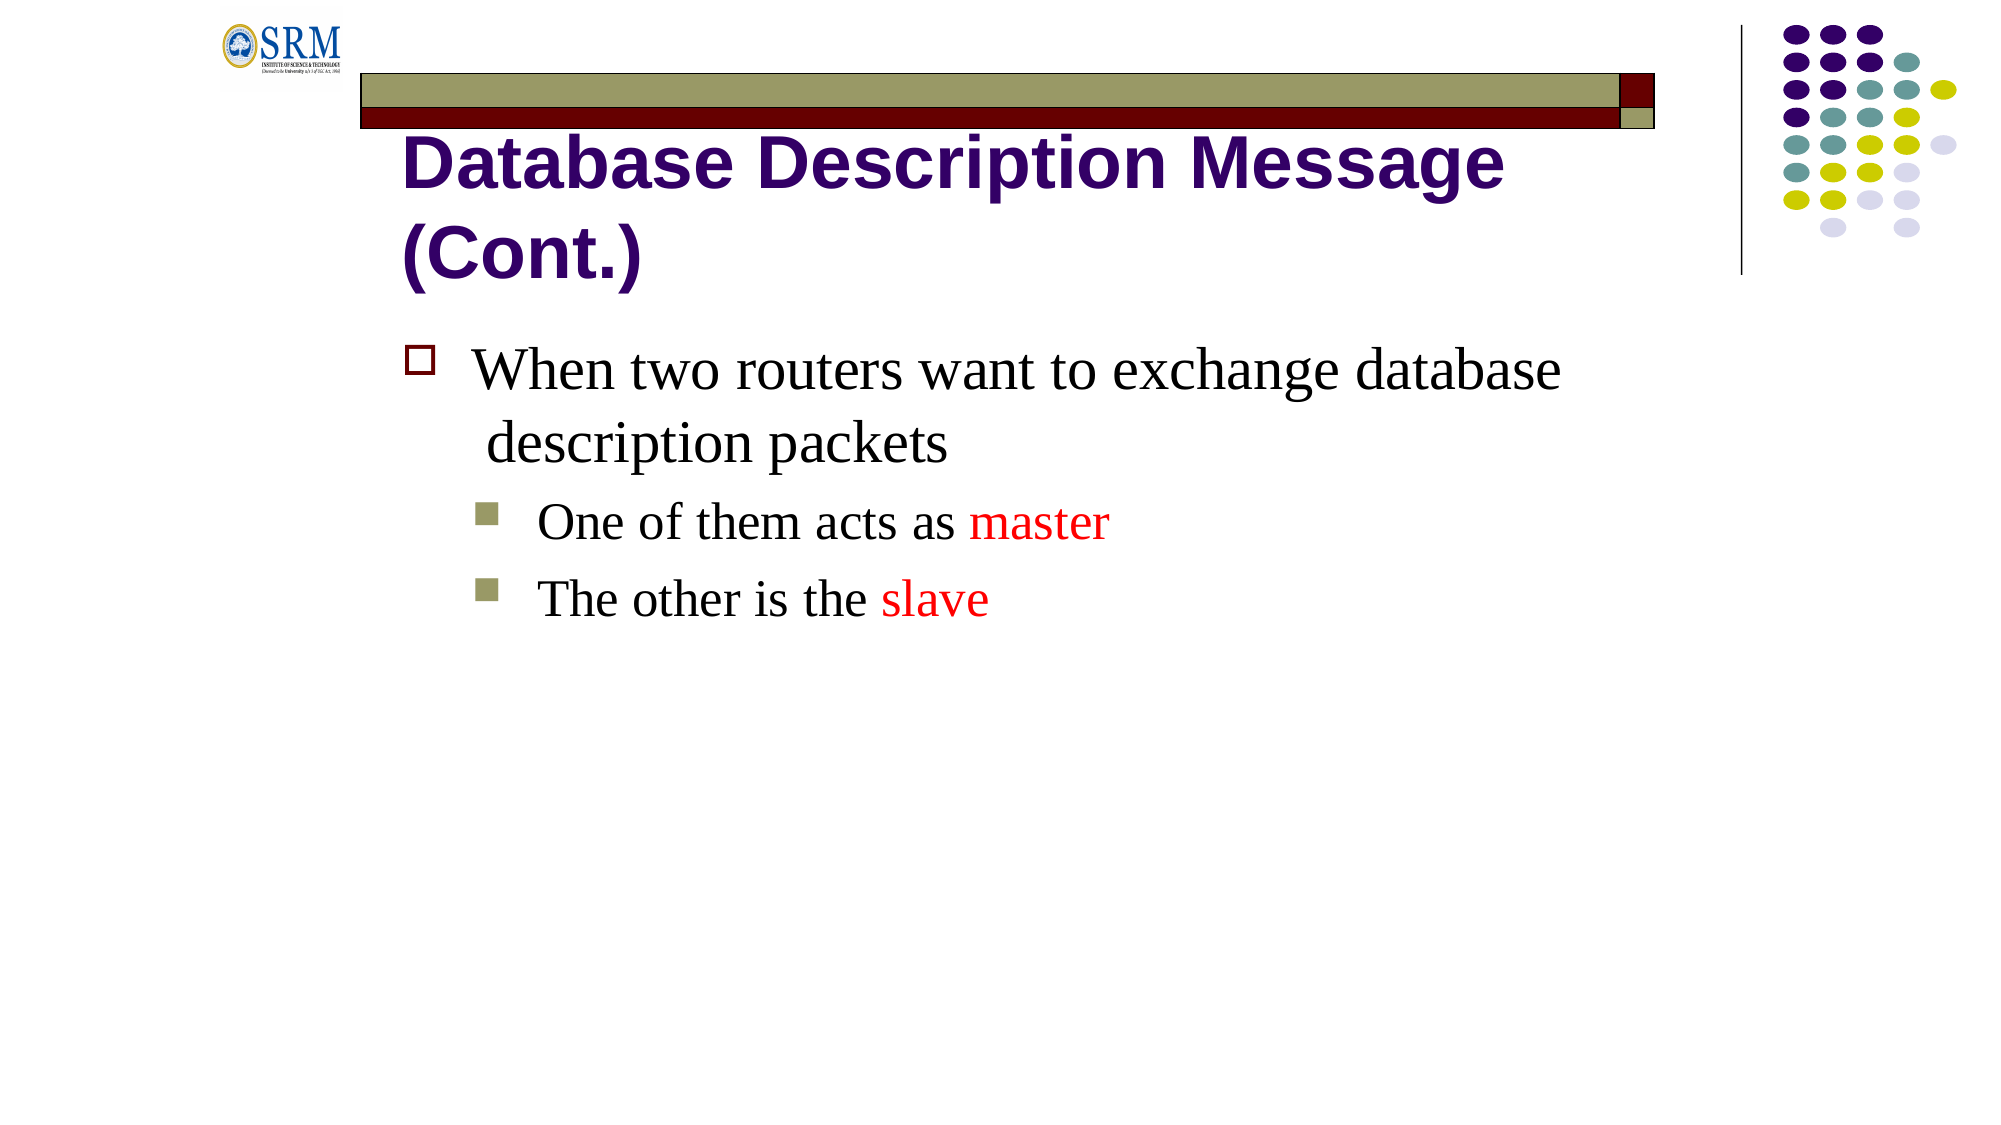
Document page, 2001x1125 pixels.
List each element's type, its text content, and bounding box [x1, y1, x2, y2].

table_cell [1621, 108, 1653, 128]
table_cell [362, 108, 399, 128]
title Database Description Message (Cont.) [399, 104, 1574, 294]
table_cell [1574, 108, 1619, 128]
table_header [362, 74, 1619, 107]
table_header [1621, 74, 1653, 107]
text_box When two routers want to exchange database description packets One of them acts as master The other is the slave [399, 327, 1570, 627]
picture [220, 5, 343, 92]
